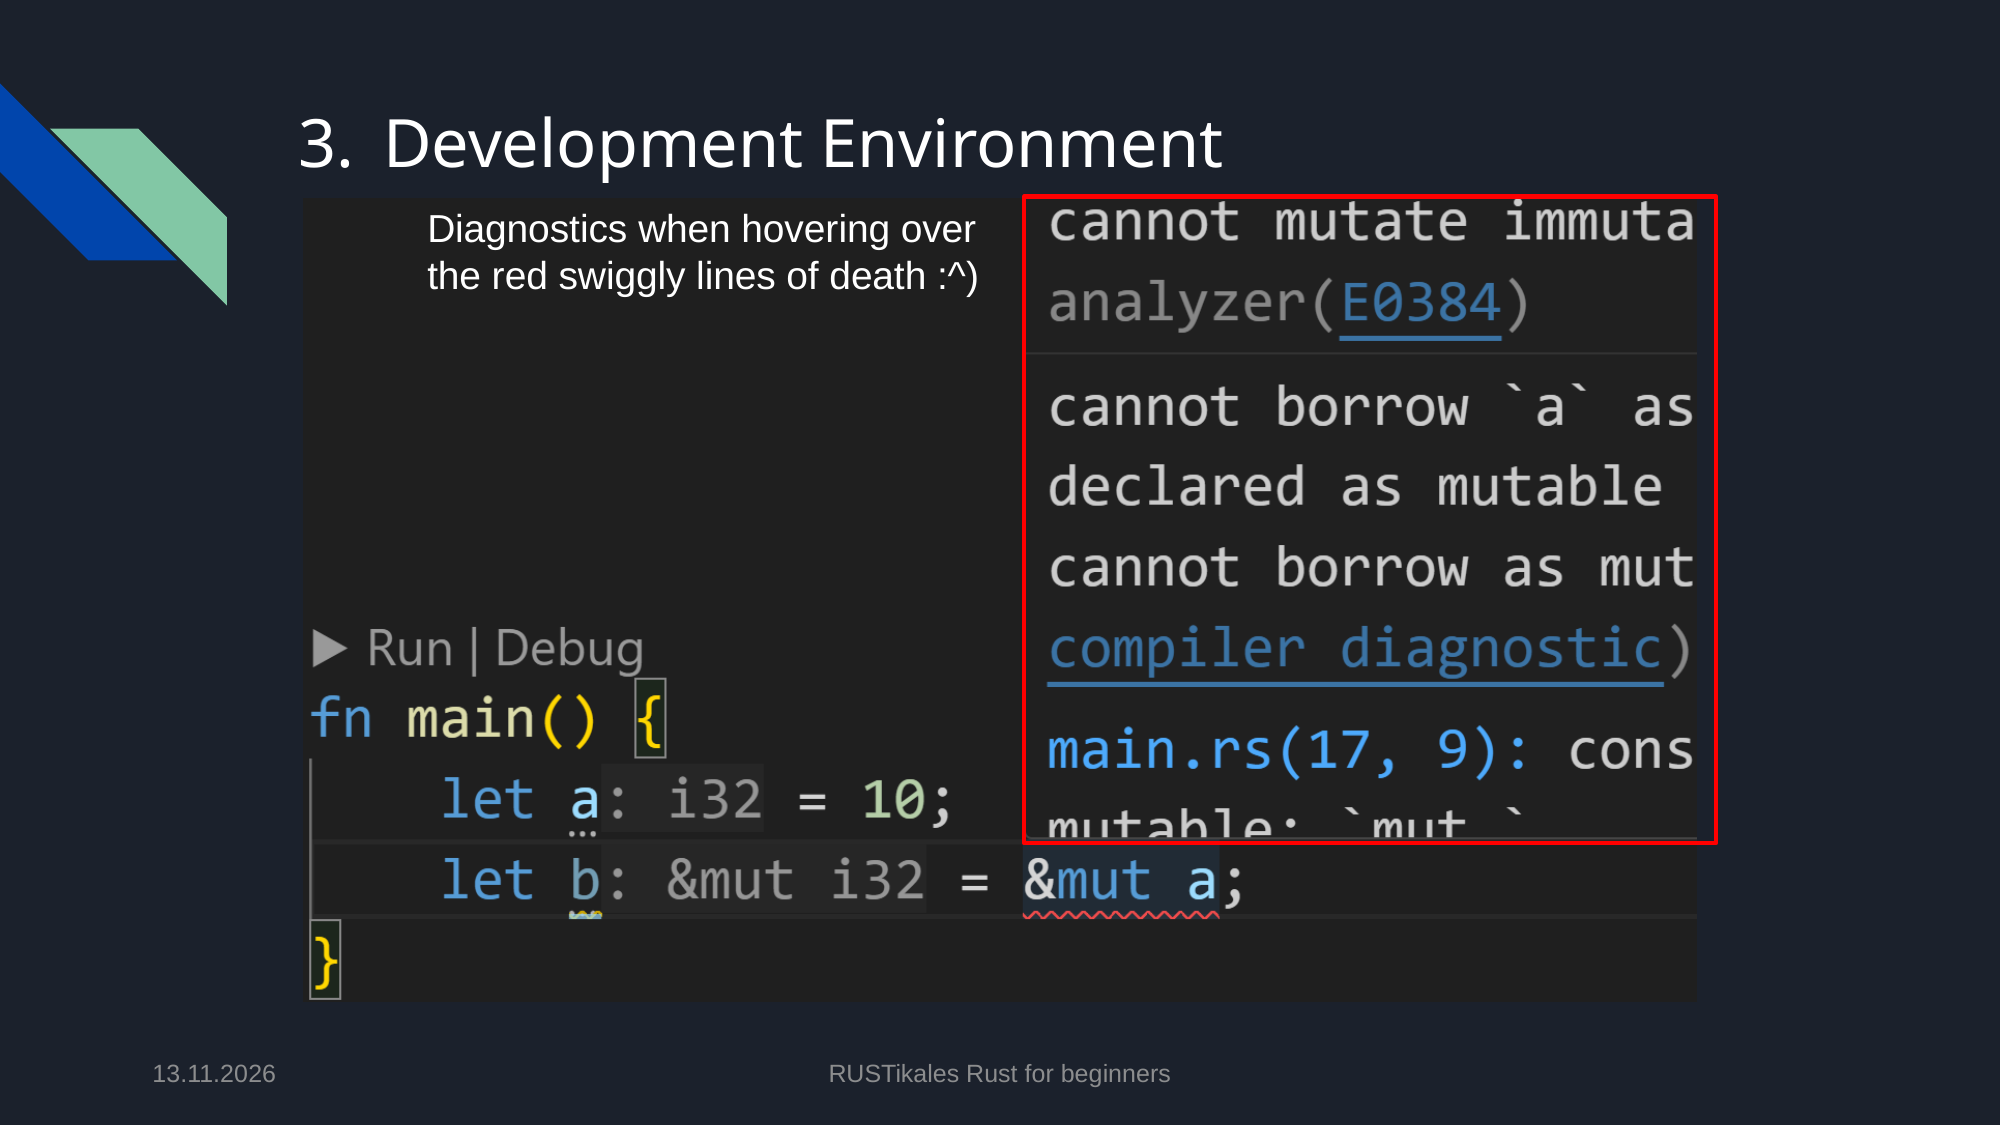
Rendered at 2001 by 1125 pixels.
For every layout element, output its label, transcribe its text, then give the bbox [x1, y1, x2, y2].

title Development Environment [283, 86, 1824, 287]
text_box [1022, 194, 1718, 845]
picture [302, 198, 1698, 1003]
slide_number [137, 1042, 588, 1103]
footer RUSTikales Rust for beginners [662, 1042, 1338, 1103]
